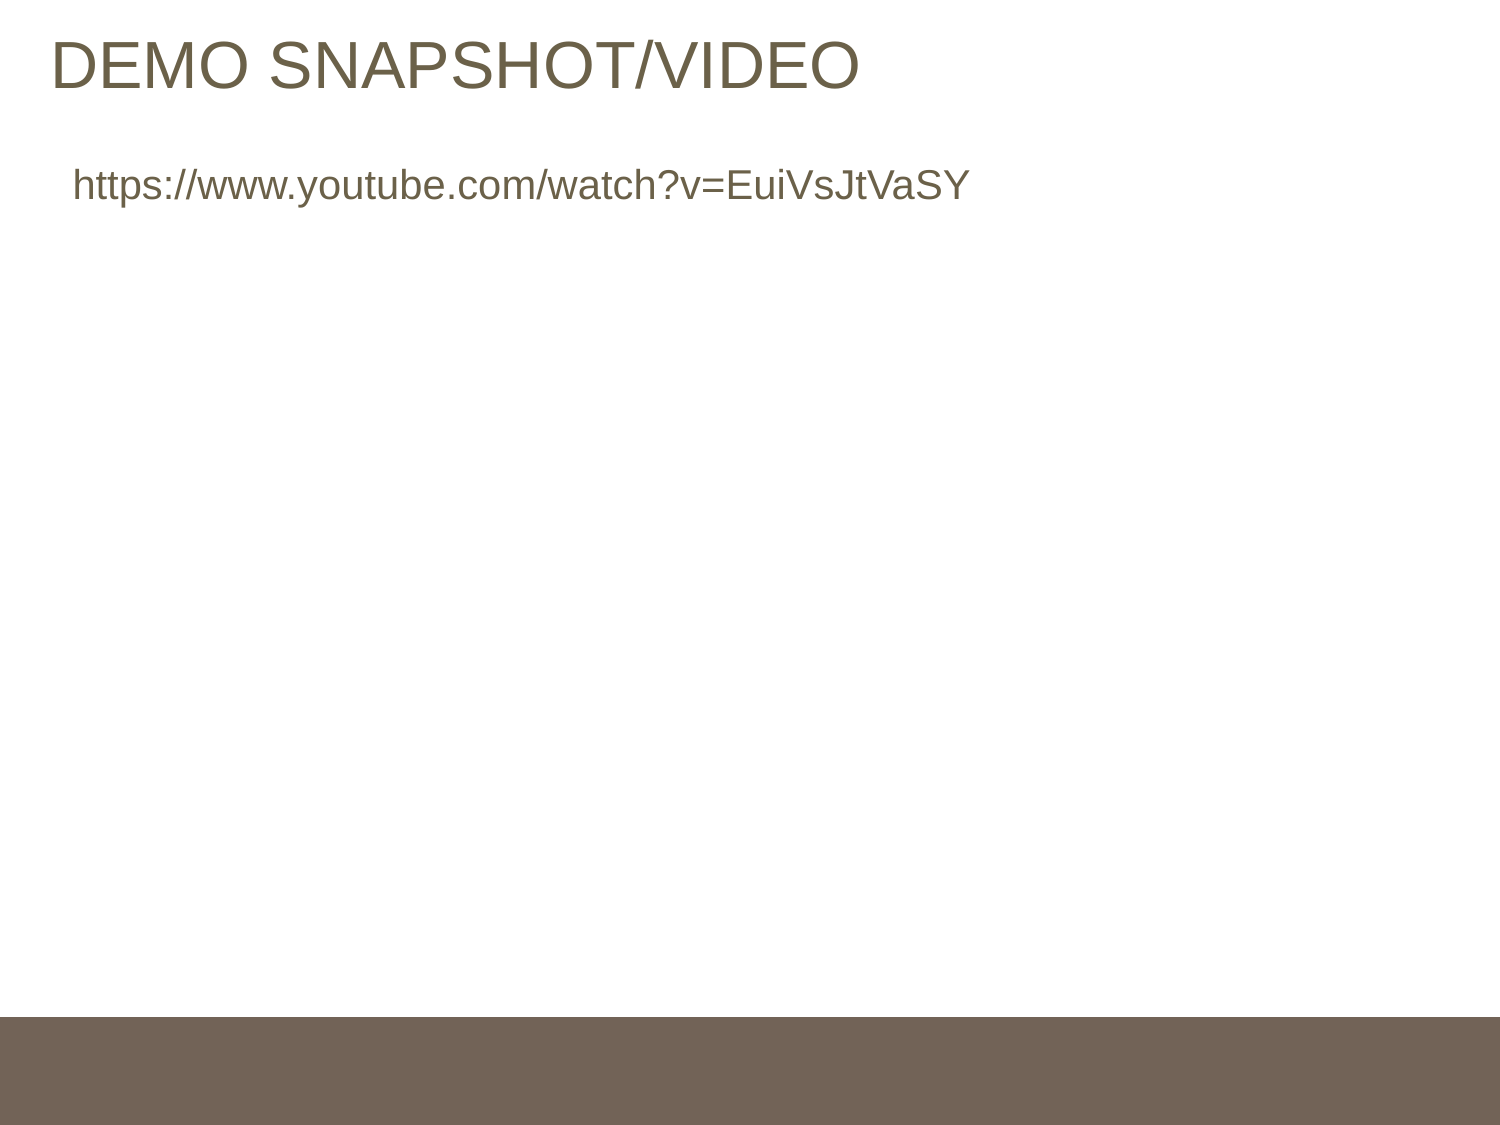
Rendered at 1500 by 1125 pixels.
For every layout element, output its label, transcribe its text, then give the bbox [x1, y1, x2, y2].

list https://www.youtube.com/watch?v=EuiVsJtVaSY [57, 149, 1441, 975]
title DEMO SNAPSHOT/VIDEO [35, 11, 1386, 112]
